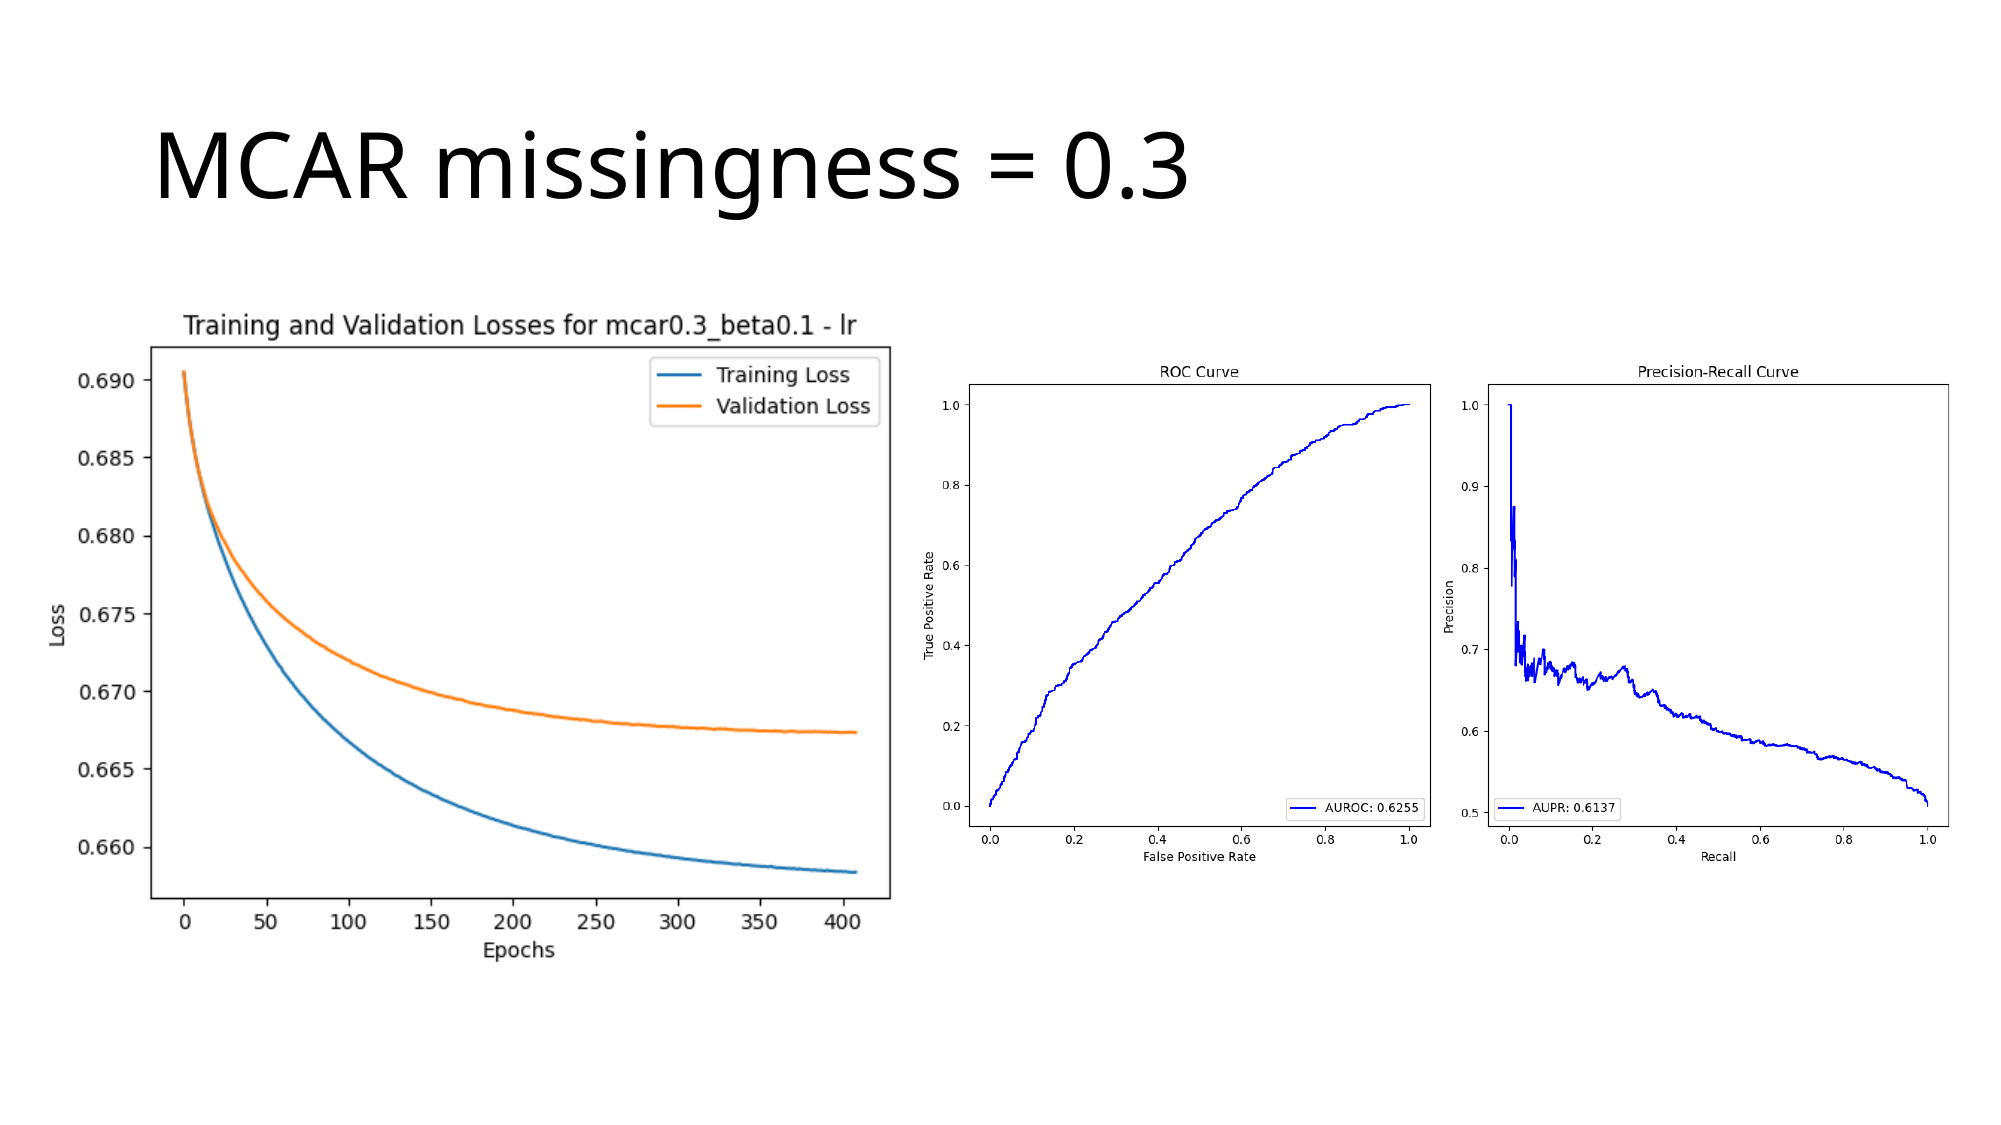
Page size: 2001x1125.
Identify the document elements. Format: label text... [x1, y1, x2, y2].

picture [32, 298, 903, 978]
title MCAR missingness = 0.3 [137, 59, 1863, 278]
picture [915, 355, 1956, 873]
